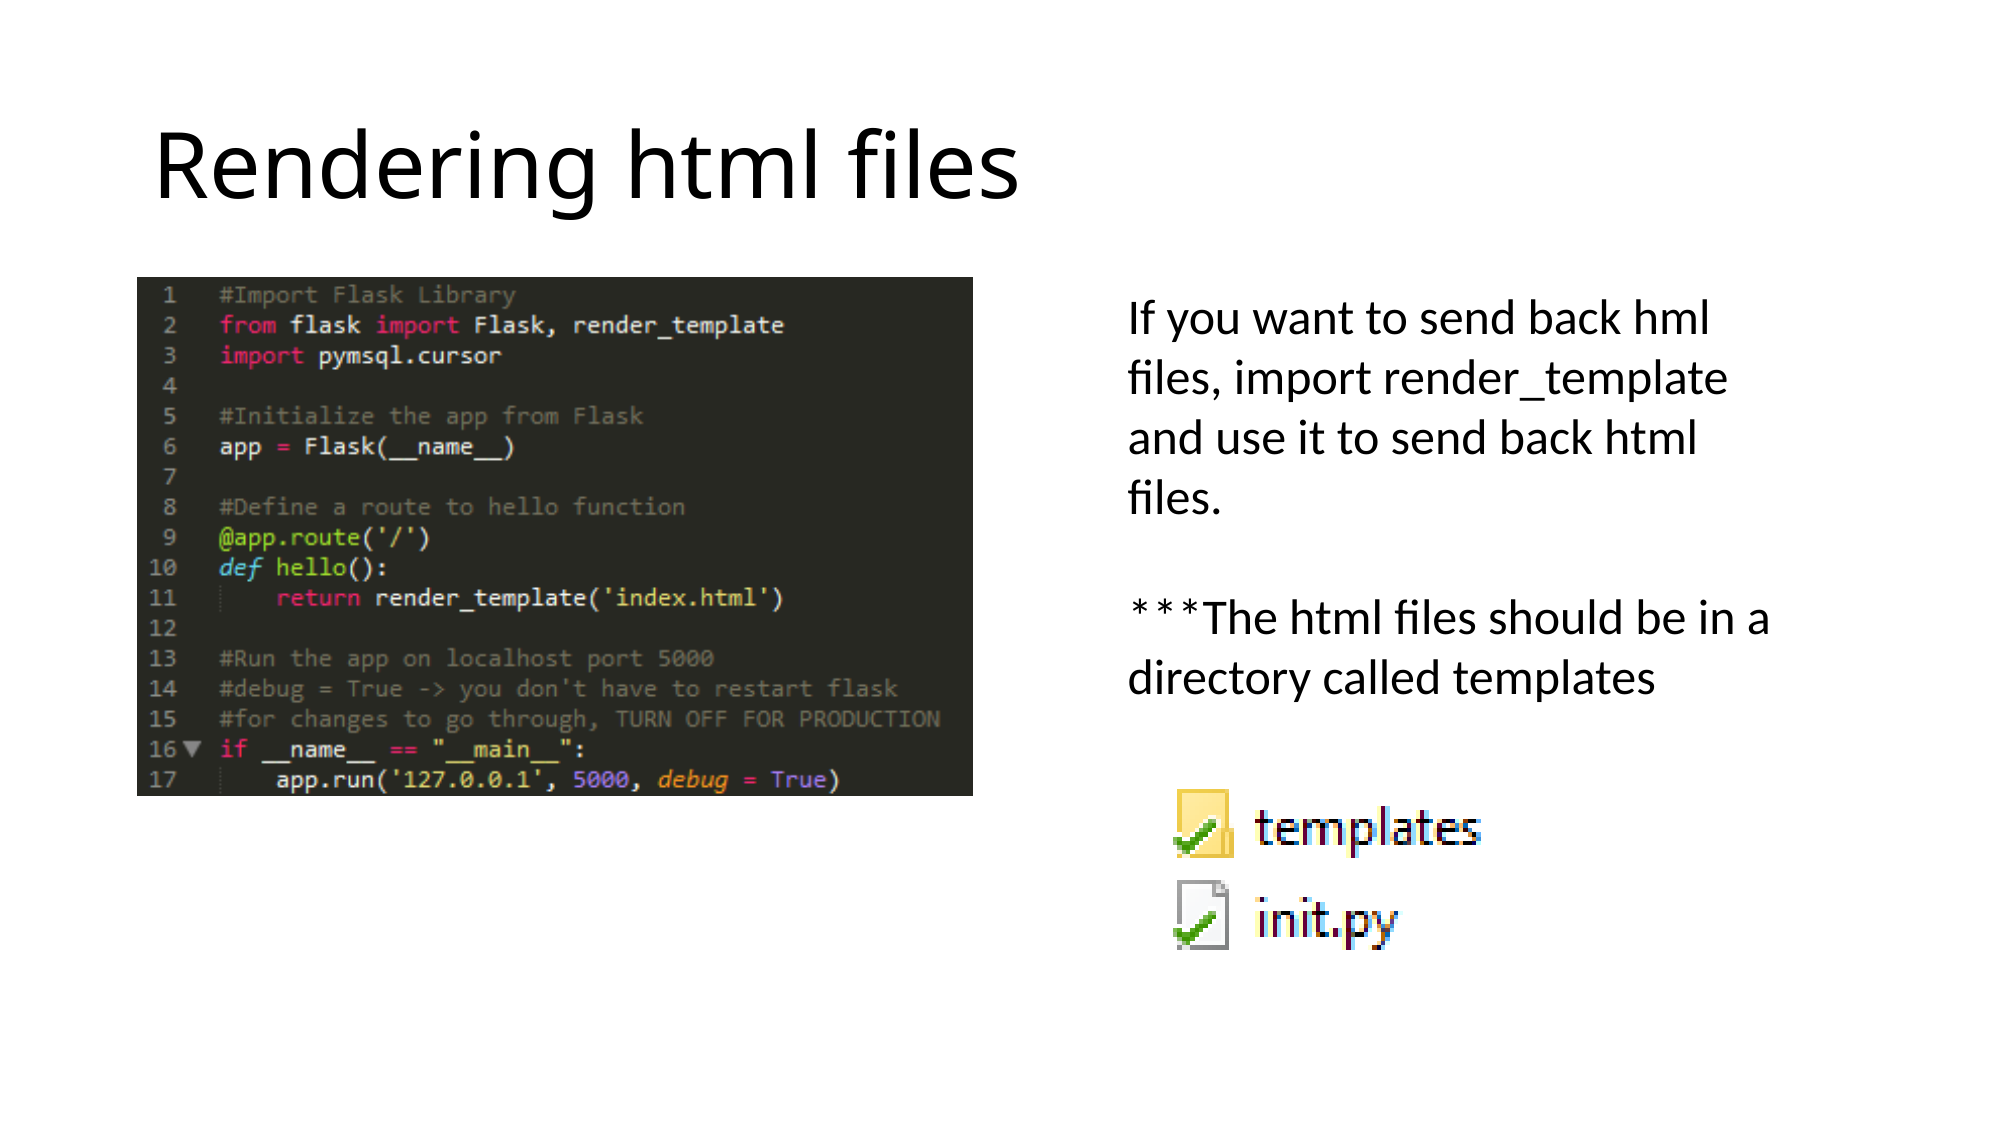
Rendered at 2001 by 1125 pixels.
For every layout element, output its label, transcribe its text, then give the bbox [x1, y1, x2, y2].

text_box If you want to send back hml files, import render_template and use it to send back html files. ***The html files should be in a directory called templates [1112, 277, 1806, 712]
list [137, 277, 973, 796]
title Rendering html files [137, 59, 1863, 278]
picture [1112, 763, 1728, 985]
